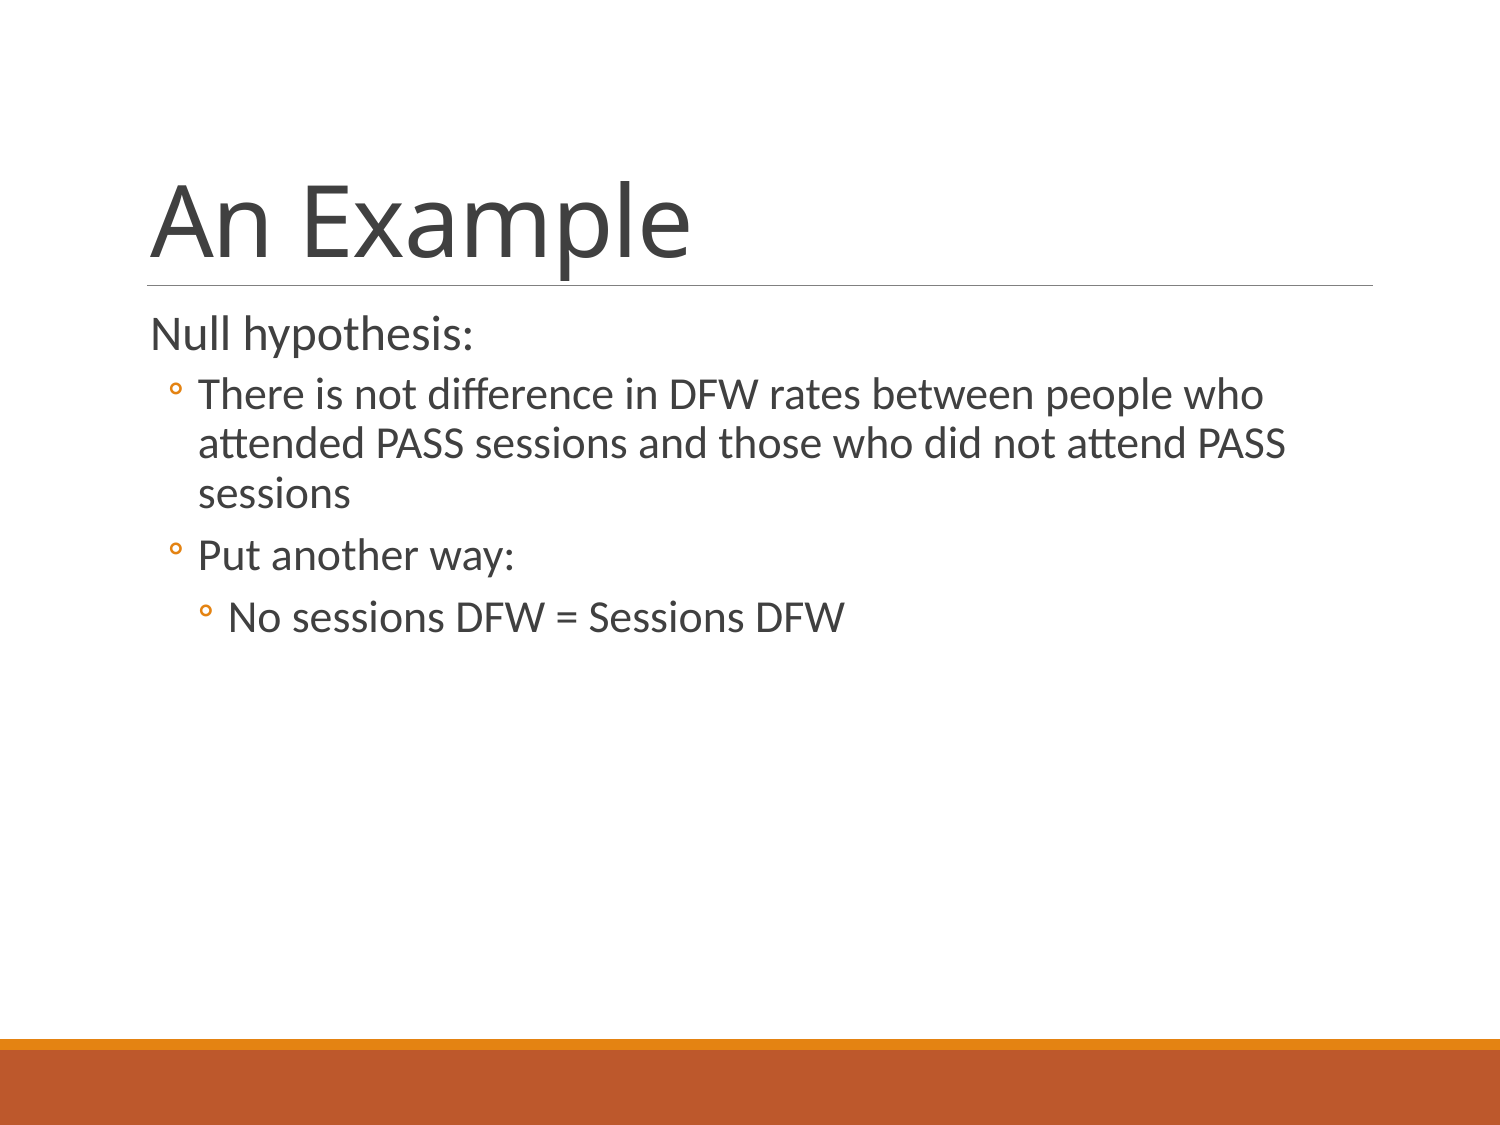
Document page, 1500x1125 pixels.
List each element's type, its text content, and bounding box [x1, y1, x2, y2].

list Null hypothesis: There is not difference in DFW rates between people who attended PASS sessions and those who did not attend PASS sessions Put another way: No sessions DFW = Sessions DFW [135, 299, 1373, 960]
title An Example [135, 47, 1373, 285]
